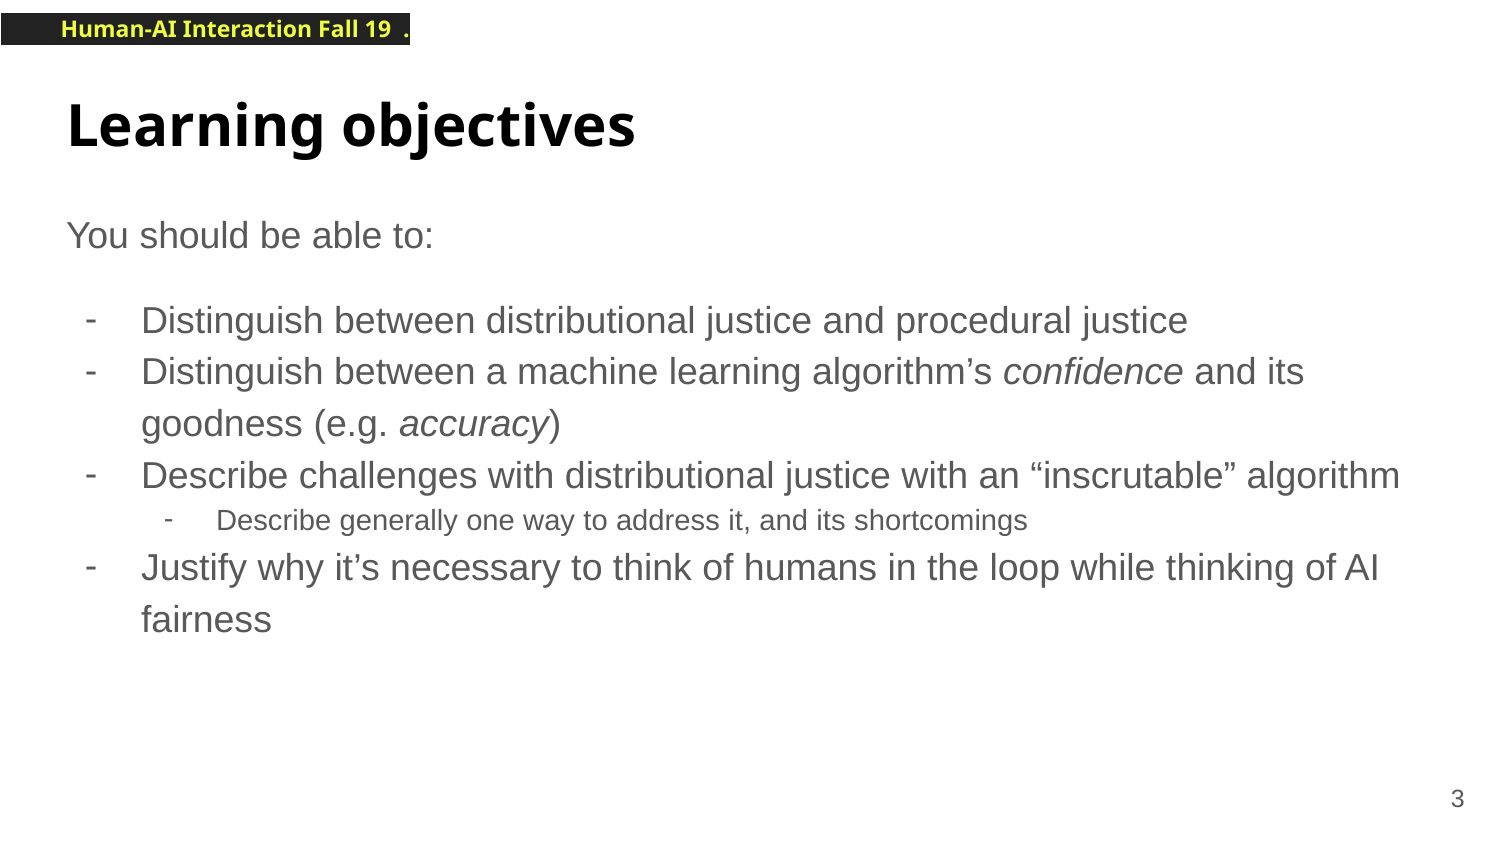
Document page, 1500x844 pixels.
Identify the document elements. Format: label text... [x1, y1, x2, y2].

list You should be able to: Distinguish between distributional justice and procedural justice Distinguish between a machine learning algorithm’s confidence and its goodness (e.g. accuracy) Describe challenges with distributional justice with an “inscrutable” algorithm Describe generally one way to address it, and its shortcomings Justify why it’s necessary to think of humans in the loop while thinking of AI fairness [51, 189, 1449, 750]
title Learning objectives [51, 72, 1449, 167]
slide_number ‹#› [1389, 764, 1480, 830]
